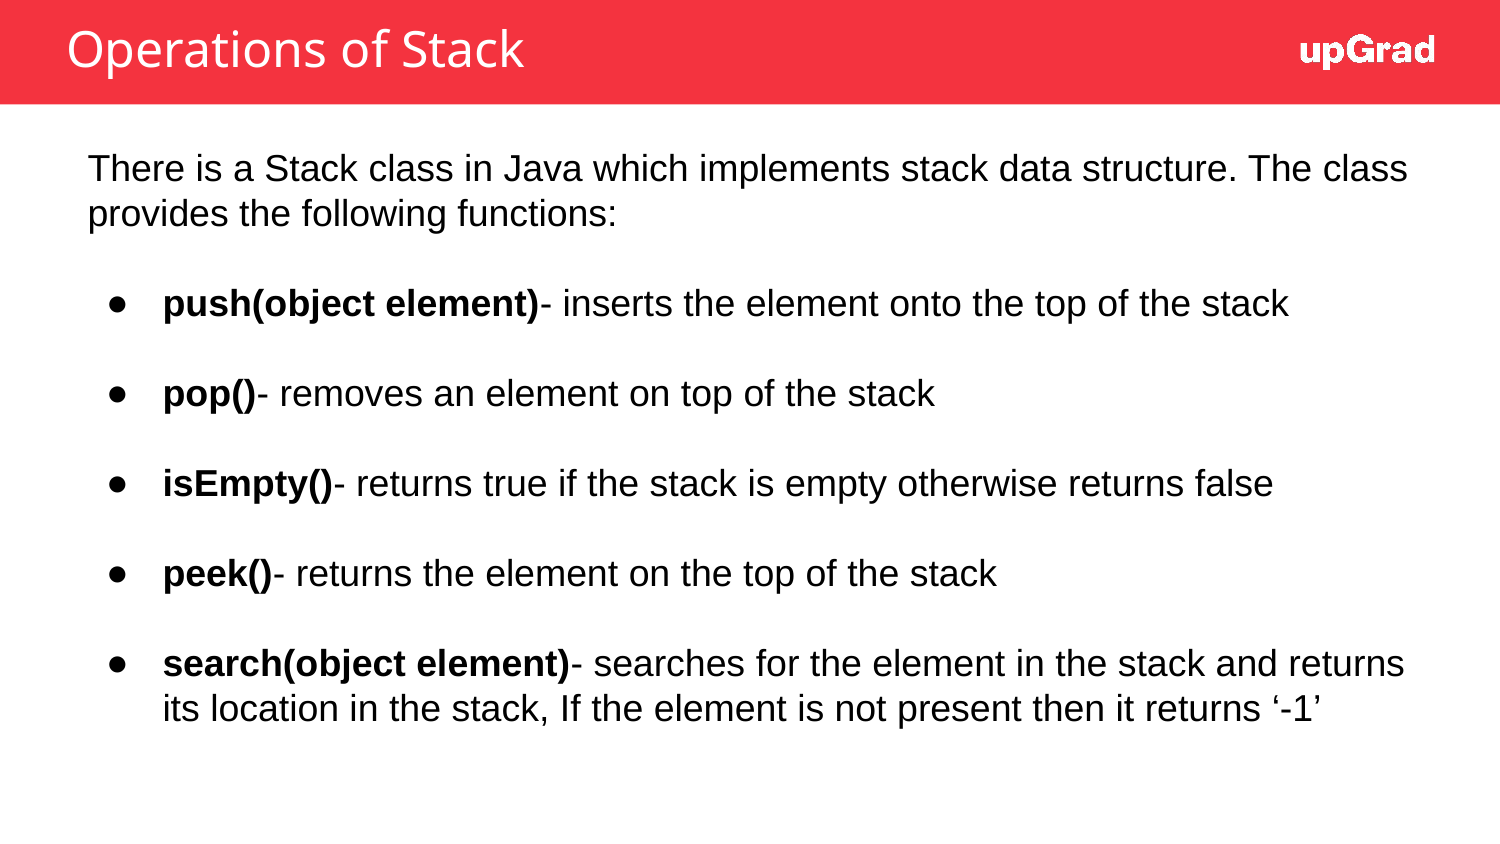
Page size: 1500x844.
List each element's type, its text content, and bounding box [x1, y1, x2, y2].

text_box [63, 643, 653, 844]
title Operations of Stack [63, 15, 1203, 80]
text_box [0, 0, 1500, 105]
text_box There is a Stack class in Java which implements stack data structure. The class provides the following functions: push(object element)- inserts the element onto the top of the stack pop()- removes an element on top of the stack isEmpty()- returns true if the stack is empty otherwise returns false peek()- returns the element on the top of the stack search(object element)- searches for the element in the stack and returns its location in the stack, If the element is not present then it returns ‘-1’ [72, 129, 1435, 300]
text_box [1300, 34, 1435, 71]
